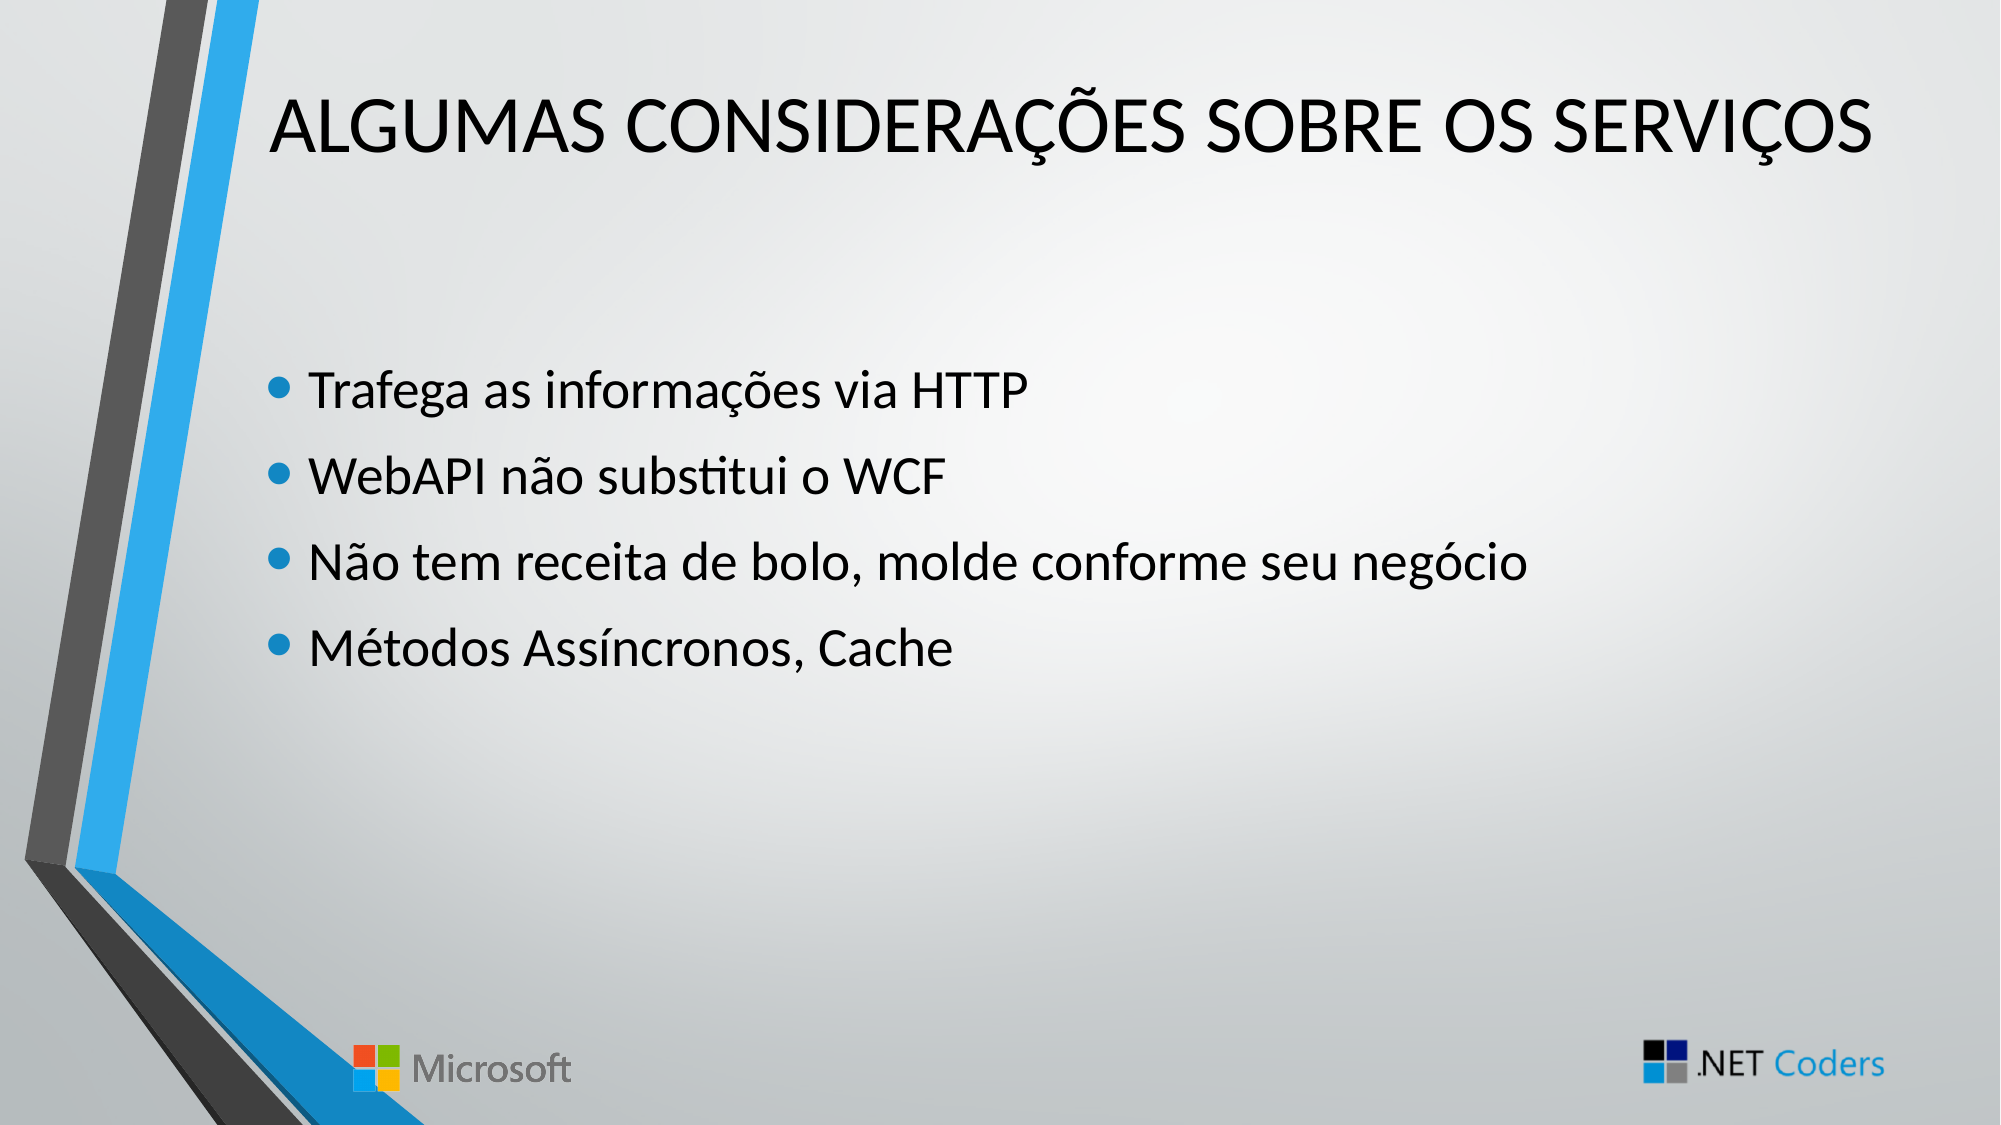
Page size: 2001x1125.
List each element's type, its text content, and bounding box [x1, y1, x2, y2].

picture [1636, 1024, 1895, 1098]
list Trafega as informações via HTTP WebAPI não substitui o WCF Não tem receita de bolo, molde conforme seu negócio Métodos Assíncronos, Cache [250, 259, 1894, 1085]
title ALGUMAS CONSIDERAÇÕES SOBRE OS SERVIÇOS [250, 61, 1894, 180]
picture [323, 1035, 601, 1098]
